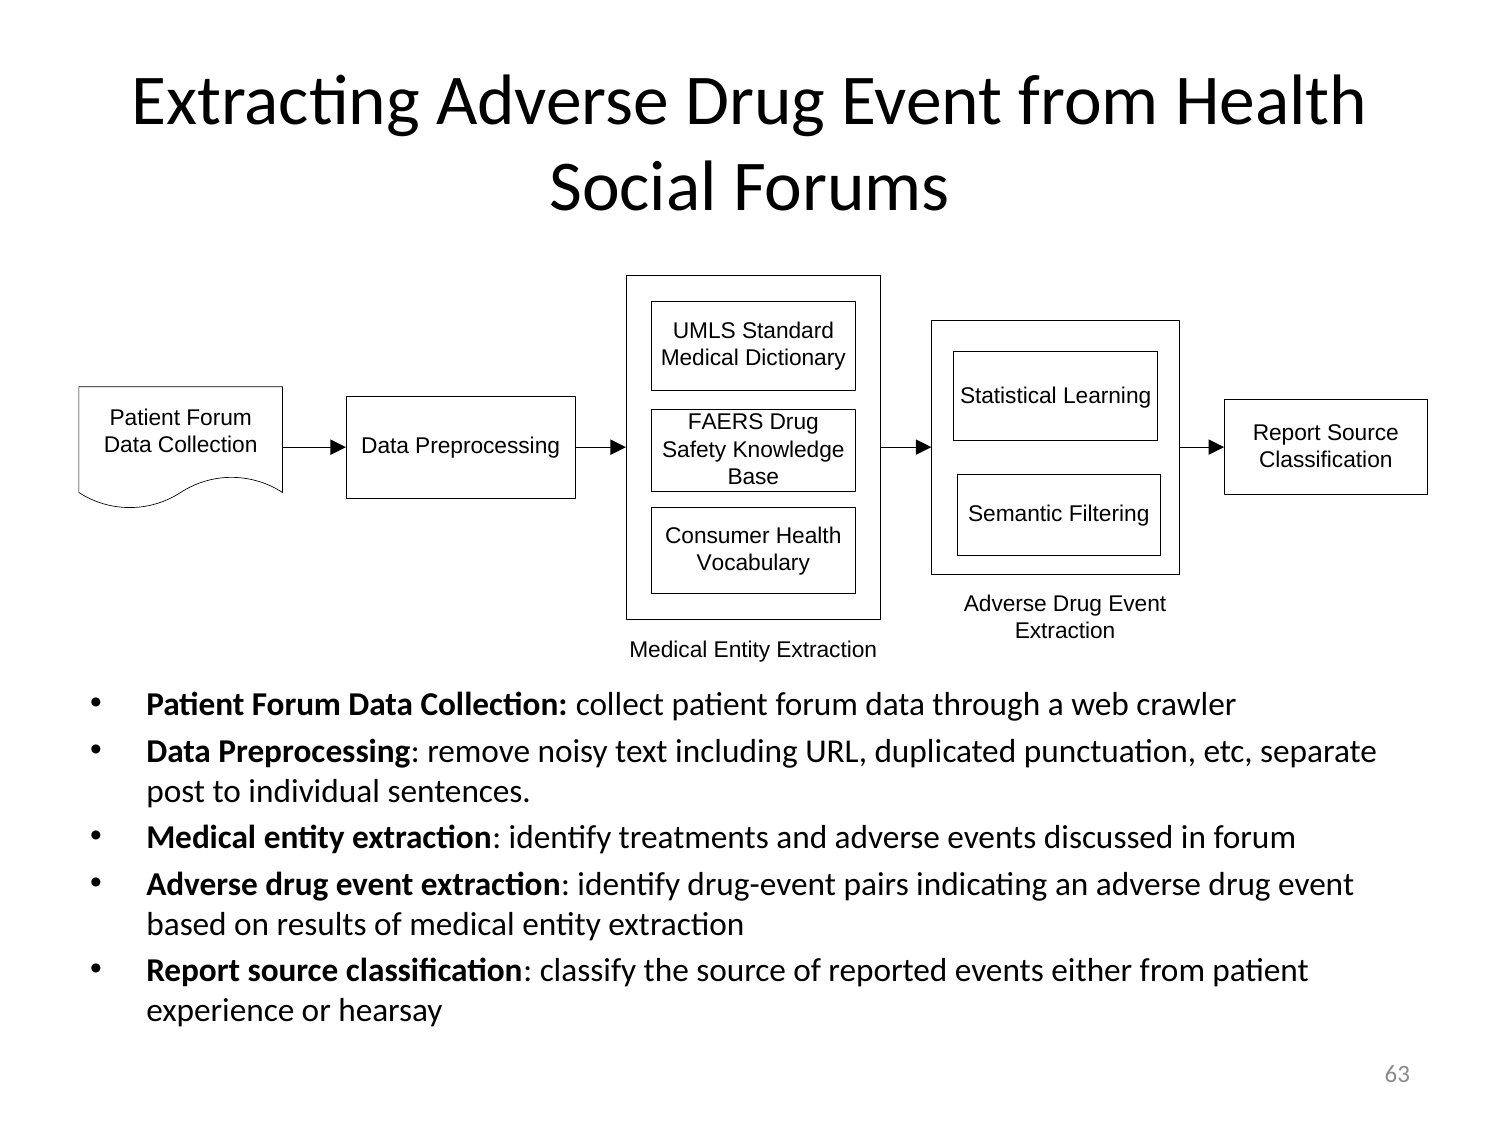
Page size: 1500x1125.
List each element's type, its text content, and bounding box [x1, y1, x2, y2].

list Patient Forum Data Collection: collect patient forum data through a web crawler Data Preprocessing: remove noisy text including URL, duplicated punctuation, etc, separate post to individual sentences. Medical entity extraction: identify treatments and adverse events discussed in forum Adverse drug event extraction: identify drug-event pairs indicating an adverse drug event based on results of medical entity extraction Report source classification: classify the source of reported events either from patient experience or hearsay [75, 684, 1425, 1063]
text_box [74, 271, 1432, 676]
title Extracting Adverse Drug Event from Health Social Forums [75, 45, 1425, 233]
slide_number 63 [1074, 1063, 1425, 1103]
